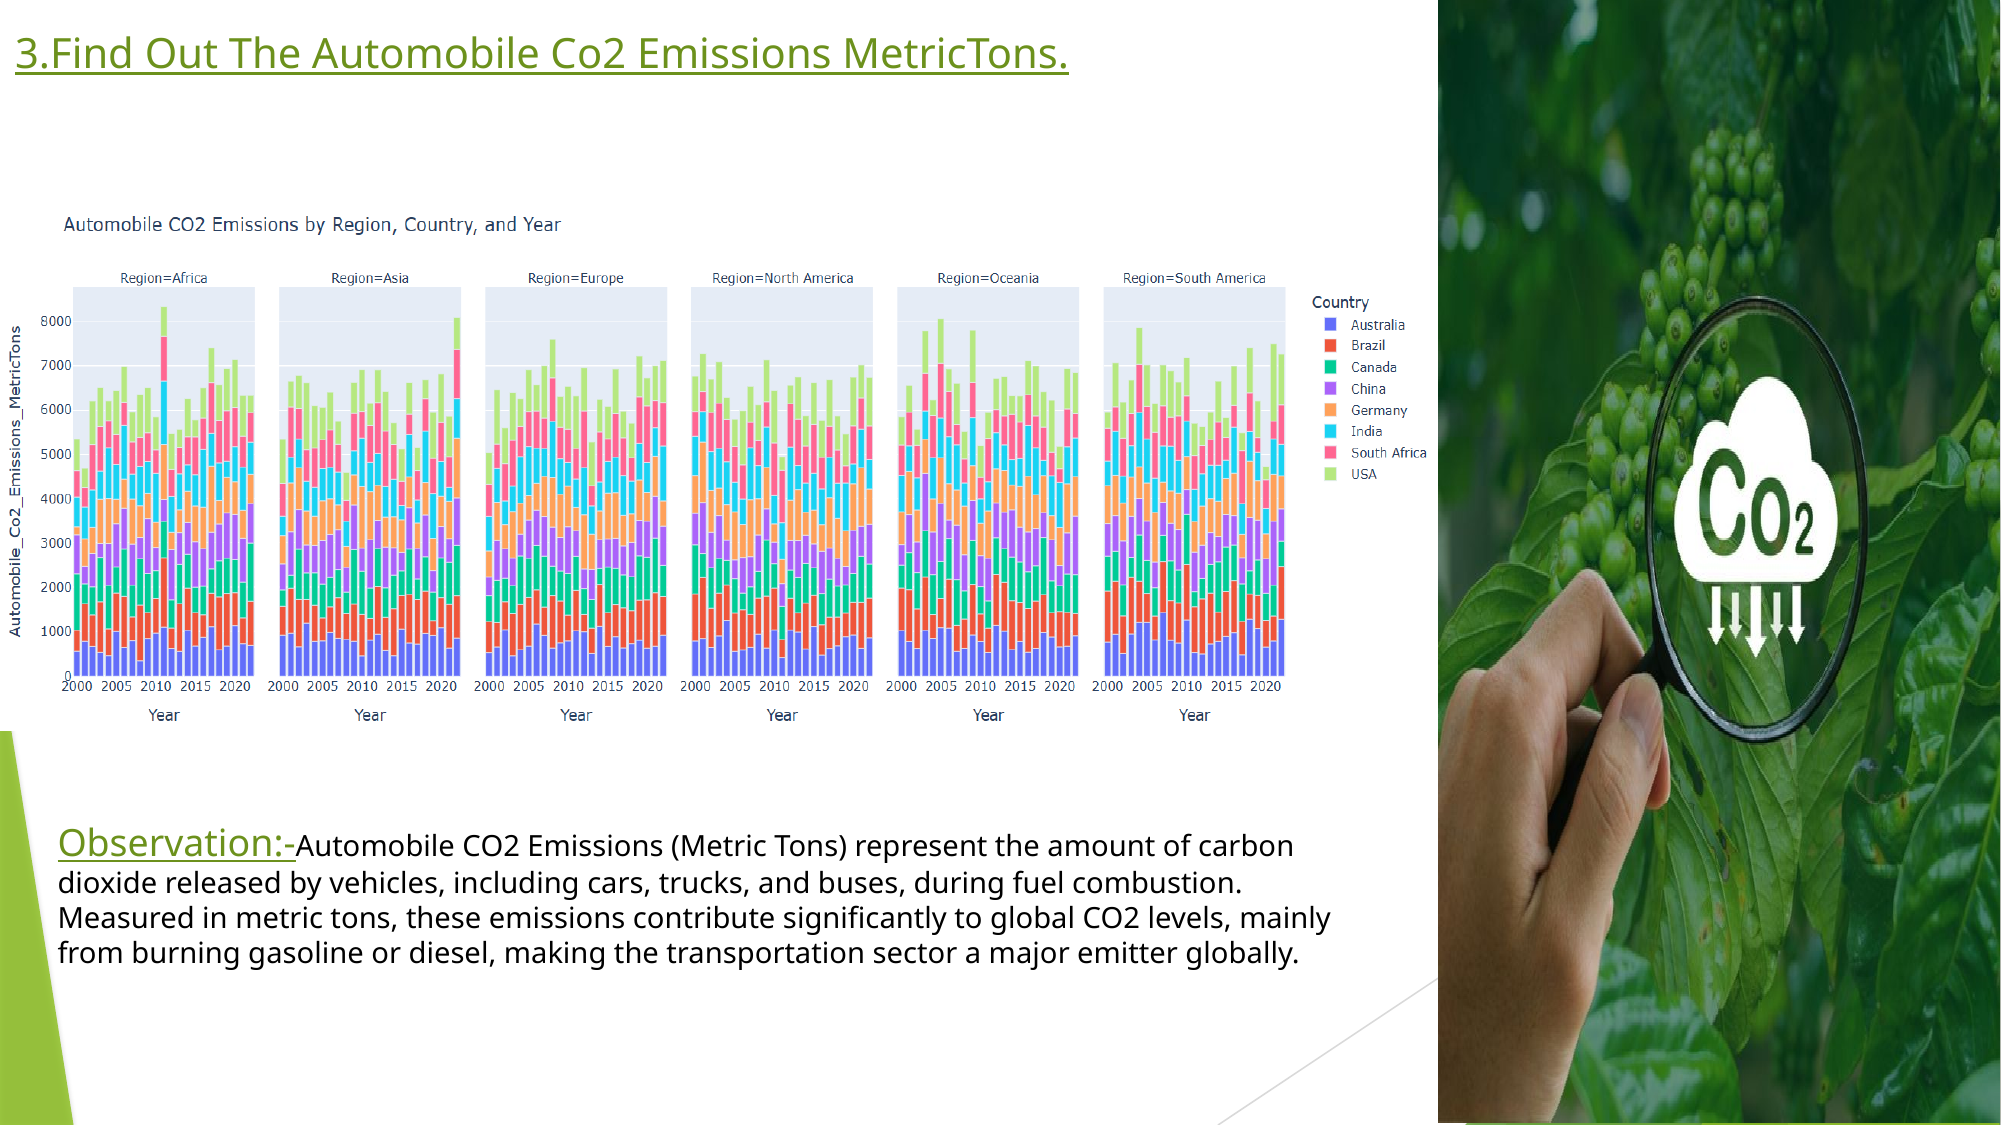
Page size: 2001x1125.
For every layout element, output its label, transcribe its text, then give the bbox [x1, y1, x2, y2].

picture [0, 184, 1429, 731]
text_box Observation:-Automobile CO2 Emissions (Metric Tons) represent the amount of carbon dioxide released by vehicles, including cars, trucks, and buses, during fuel combustion. Measured in metric tons, these emissions contribute significantly to global CO2 levels, mainly from burning gasoline or diesel, making the transportation sector a major emitter globally. [42, 811, 1385, 977]
title 3.Find Out The Automobile Co2 Emissions MetricTons. [0, 19, 1411, 94]
picture [1438, 0, 2000, 1123]
